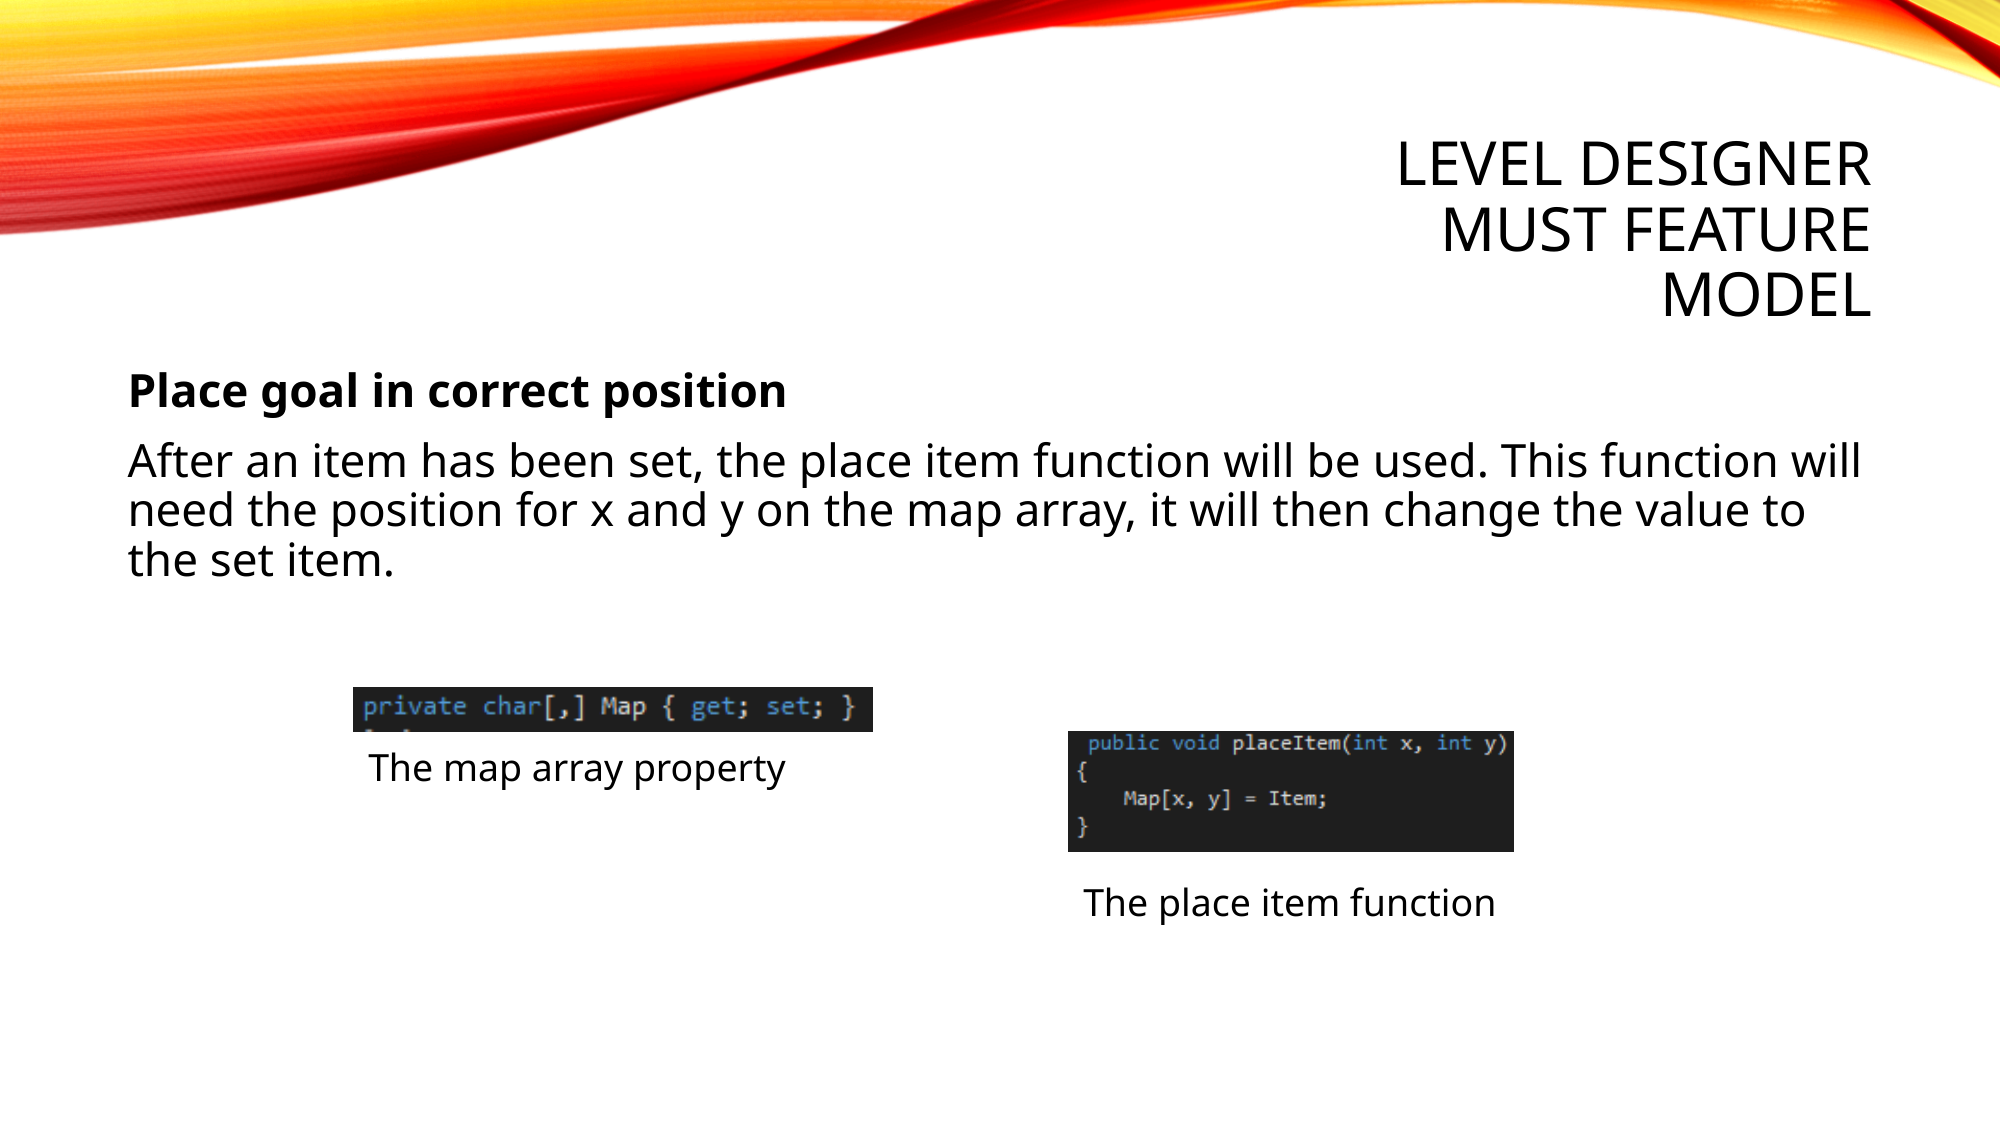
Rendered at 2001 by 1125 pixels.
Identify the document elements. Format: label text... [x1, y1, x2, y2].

title Level Designer Must feature Model [474, 125, 1888, 338]
list Place goal in correct position After an item has been set, the place item function will be used. This function will need the position for x and y on the map array, it will then change the value to the set item. [112, 360, 1888, 1021]
picture [353, 687, 874, 733]
text_box The place item function [1068, 871, 1599, 932]
picture [0, 0, 2000, 237]
text_box The map array property [353, 736, 884, 797]
picture [1068, 731, 1515, 853]
